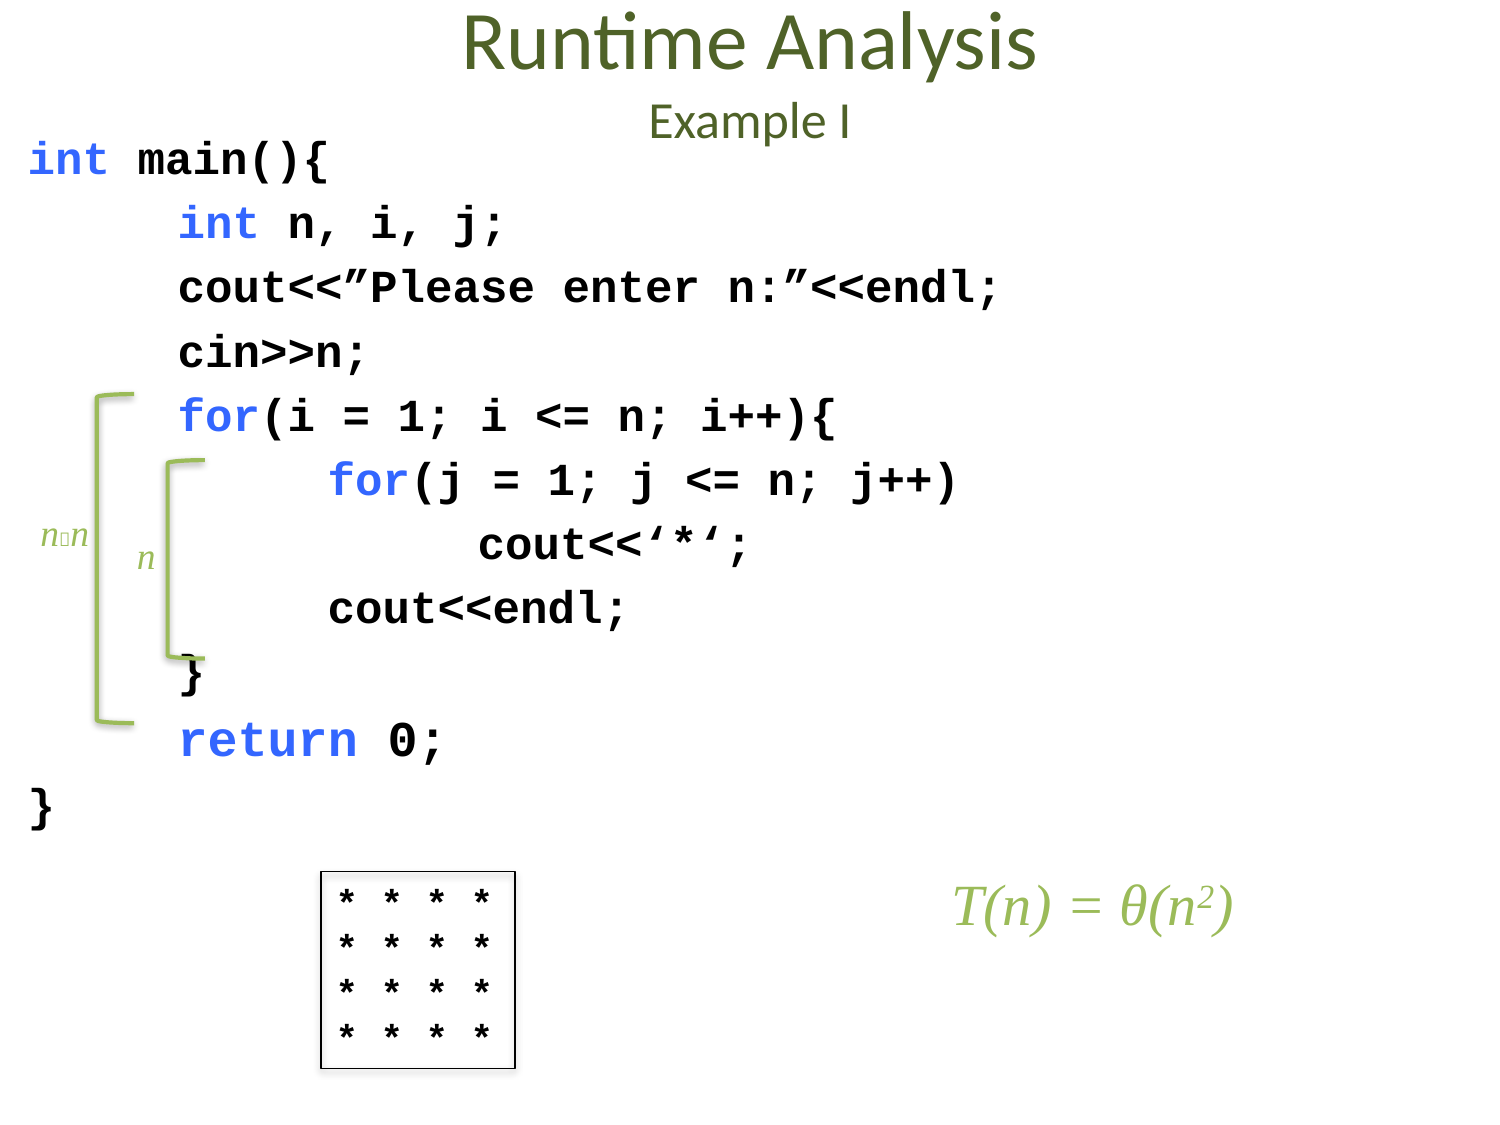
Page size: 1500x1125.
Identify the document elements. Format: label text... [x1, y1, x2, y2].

text_box [94, 562, 135, 726]
text_box [165, 458, 205, 661]
text_box Runtime Analysis Example I [74, 0, 1425, 121]
text_box T(n) = θ(n2) [936, 859, 1258, 945]
text_box int main(){ int n, i, j; cout<<”Please enter n:”<<endl; cin>>n; for(i = 1; i <= n; i++){ for(j = 1; j <= n; j++) cout<<‘*‘; cout<<endl; } return 0; } [12, 121, 1482, 872]
text_box n [122, 524, 175, 585]
text_box [94, 391, 135, 524]
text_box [320, 871, 642, 1069]
text_box nn [25, 501, 125, 562]
